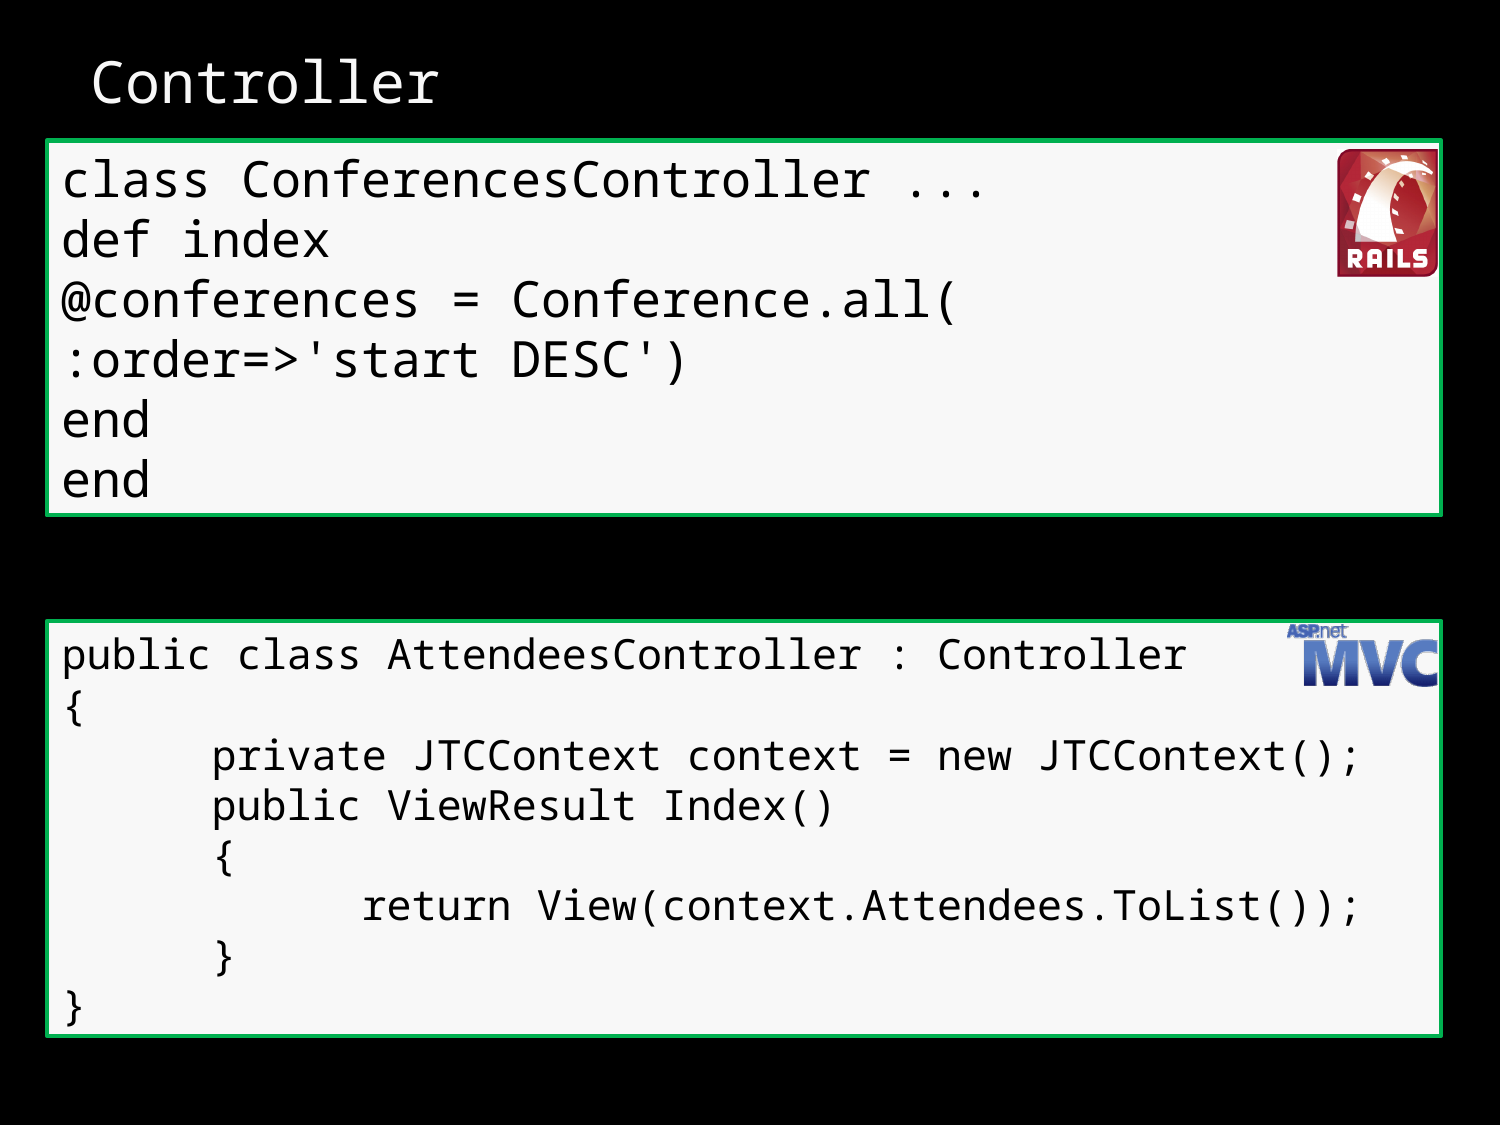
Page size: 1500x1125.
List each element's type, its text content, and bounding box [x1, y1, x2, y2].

title Controller [74, 37, 1426, 123]
picture [1287, 624, 1438, 687]
text_box public class AttendeesController : Controller { private JTCContext context = new JTCContext(); public ViewResult Index() { return View(context.Attendees.ToList()); } } [45, 619, 1443, 1038]
text_box class ConferencesController ... def index @conferences = Conference.all( :order=>'start DESC') end end [45, 138, 1443, 517]
picture [1337, 149, 1438, 278]
